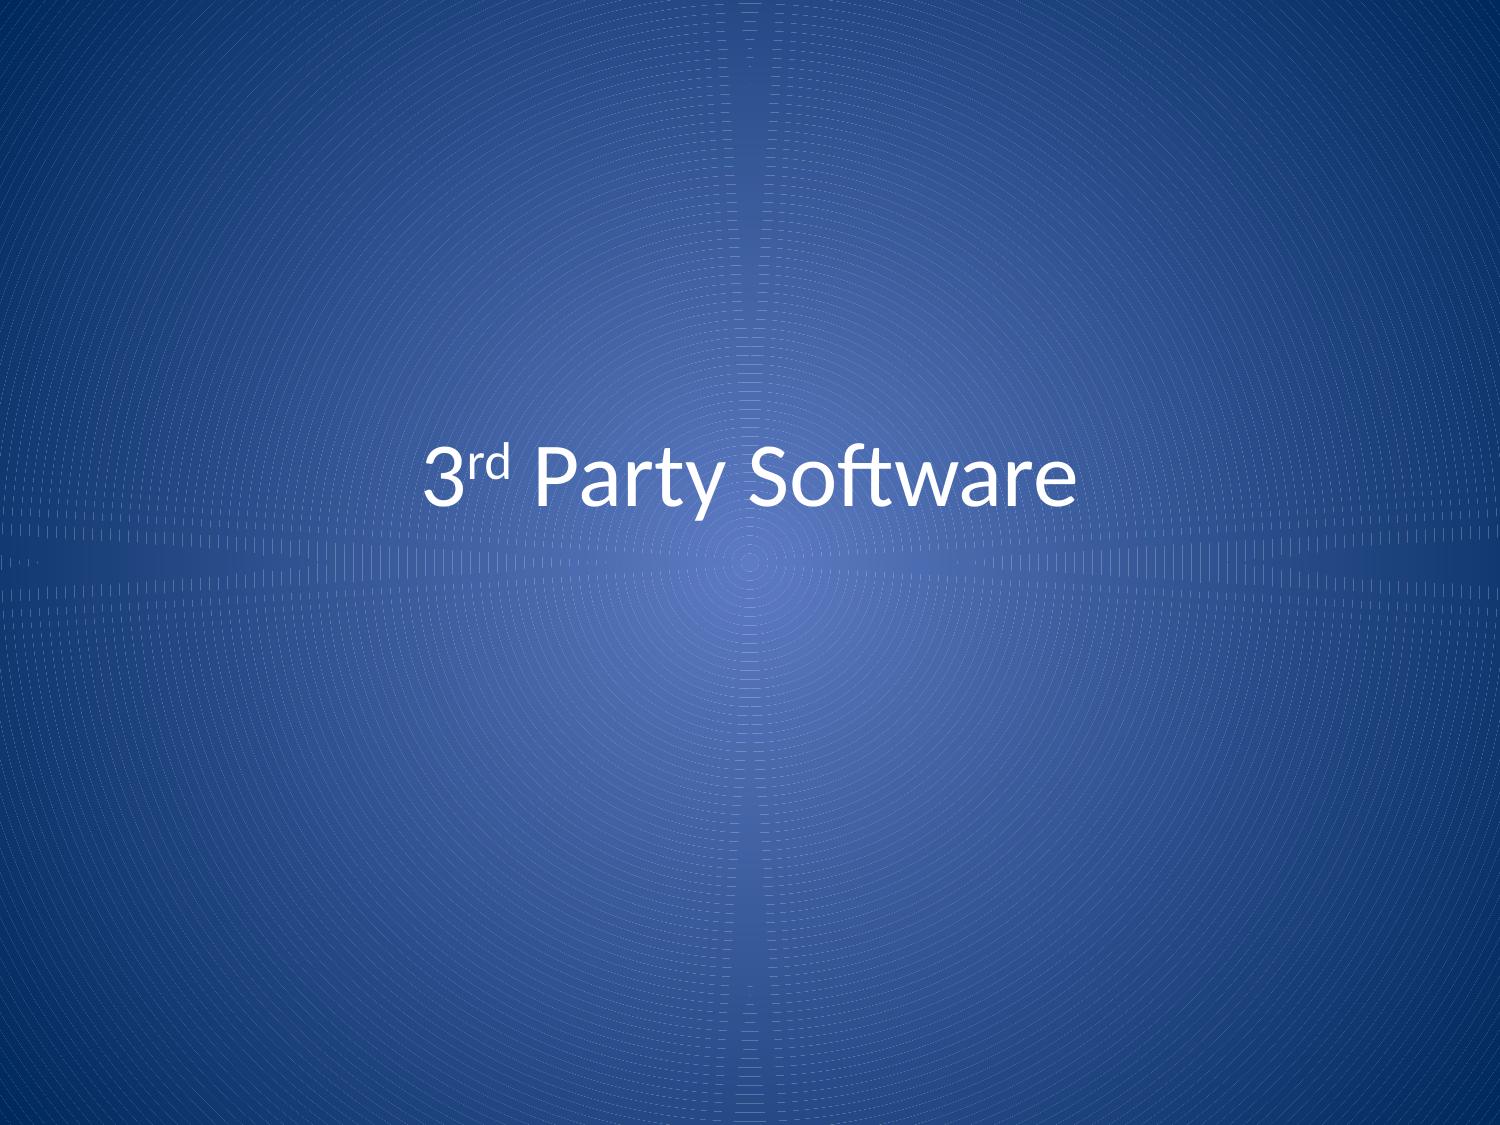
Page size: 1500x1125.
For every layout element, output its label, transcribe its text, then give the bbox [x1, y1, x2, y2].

title 3rd Party Software [112, 349, 1388, 591]
